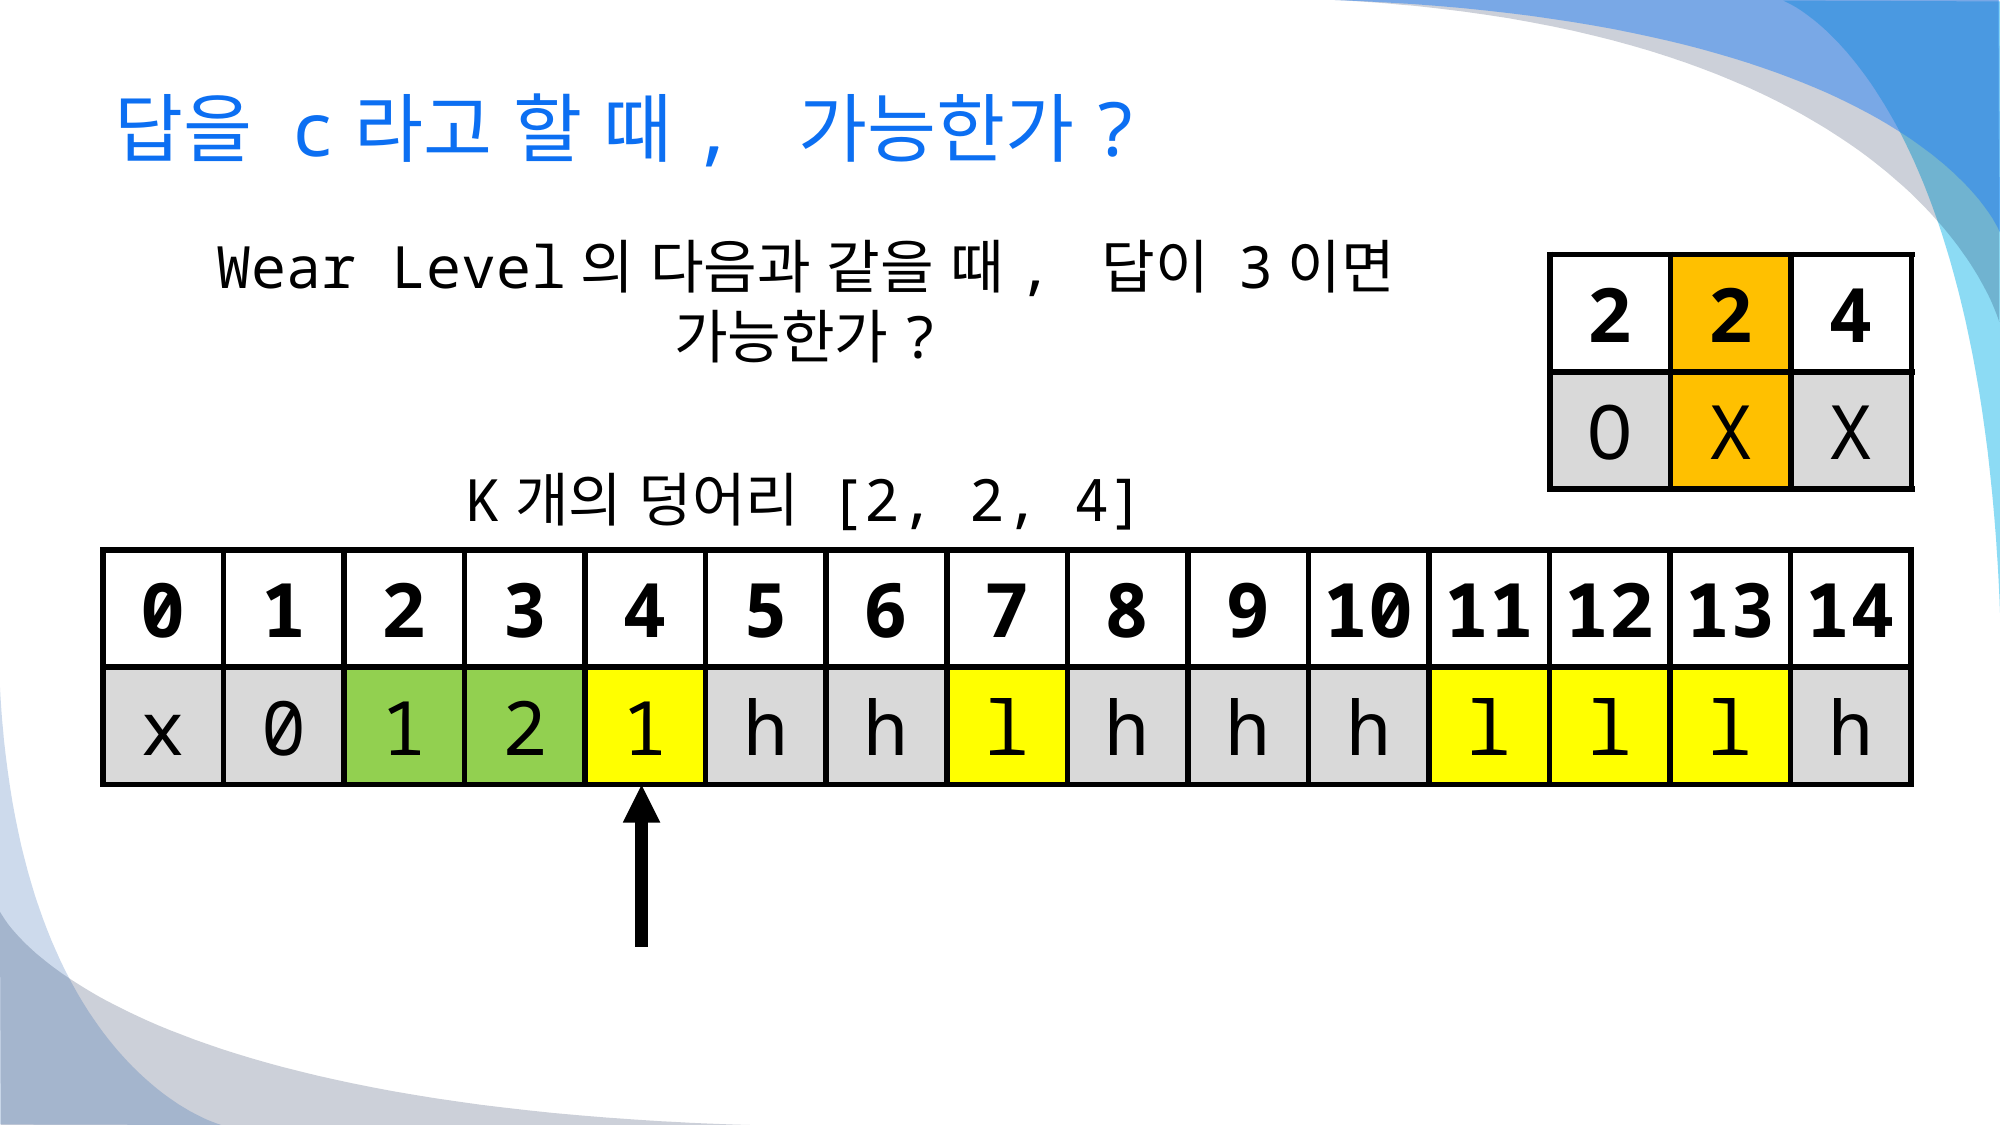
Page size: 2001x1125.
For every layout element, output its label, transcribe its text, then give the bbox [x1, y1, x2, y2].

table_cell x [106, 670, 221, 782]
table_header 2 [1553, 257, 1668, 369]
table_header 4 [1794, 257, 1909, 369]
table_header 7 [950, 553, 1065, 664]
table_header 13 [1673, 553, 1788, 664]
table_cell 1 [347, 670, 462, 782]
table_cell O [1553, 375, 1668, 486]
table_header 10 [1311, 553, 1426, 664]
table_cell l [1552, 670, 1667, 782]
title 답을 c라고 할 때, 가능한가? [99, 50, 1900, 202]
table_cell h [1793, 670, 1908, 782]
table_header 11 [1432, 553, 1547, 664]
table_header 14 [1793, 553, 1908, 664]
table_cell 2 [467, 670, 582, 782]
table_header 2 [1673, 257, 1788, 369]
table_cell X [1673, 375, 1788, 486]
table_cell h [1311, 670, 1426, 782]
table_header 8 [1070, 553, 1185, 664]
table_header 12 [1552, 553, 1667, 664]
table_header 0 [106, 553, 221, 664]
table_cell l [1432, 670, 1547, 782]
table_cell 1 [588, 670, 703, 782]
table_header 9 [1191, 553, 1306, 664]
table_cell h [1191, 670, 1306, 782]
table_cell 0 [226, 670, 341, 782]
table_cell h [829, 670, 944, 782]
table_cell l [950, 670, 1065, 782]
text_box Wear Level의 다음과 같을 때, 답이 3이면 가능한가? K개의 덩어리 [2, 2, 4] [99, 222, 1512, 497]
table_header 6 [829, 553, 944, 664]
table_cell h [708, 670, 823, 782]
table_header 2 [347, 553, 462, 664]
table_cell X [1794, 375, 1909, 486]
table_header 4 [588, 553, 703, 664]
table_header 1 [226, 553, 341, 664]
table_header 3 [467, 553, 582, 664]
table_header 5 [708, 553, 823, 664]
table_cell l [1673, 670, 1788, 782]
table_cell h [1070, 670, 1185, 782]
